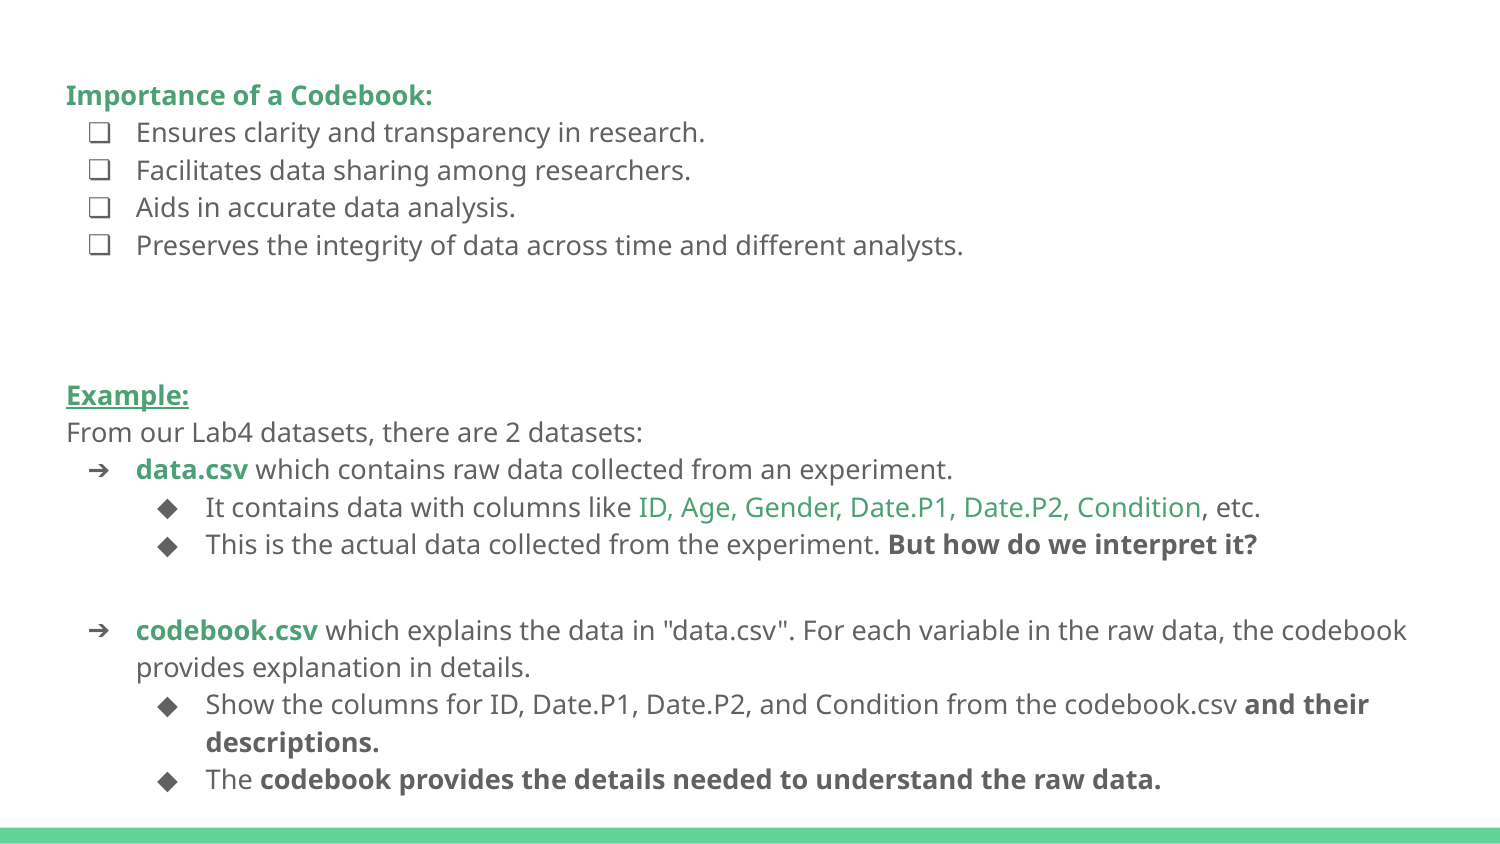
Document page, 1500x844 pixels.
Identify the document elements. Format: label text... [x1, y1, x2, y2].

list Importance of a Codebook: Ensures clarity and transparency in research. Facilitates data sharing among researchers. Aids in accurate data analysis. Preserves the integrity of data across time and different analysts. Example: From our Lab4 datasets, there are 2 datasets: data.csv which contains raw data collected from an experiment. It contains data with columns like ID, Age, Gender, Date.P1, Date.P2, Condition, etc. This is the actual data collected from the experiment. But how do we interpret it? codebook.csv which explains the data in "data.csv". For each variable in the raw data, the codebook provides explanation in details. Show the columns for ID, Date.P1, Date.P2, and Condition from the codebook.csv and their descriptions. The codebook provides the details needed to understand the raw data. [51, 58, 1449, 816]
